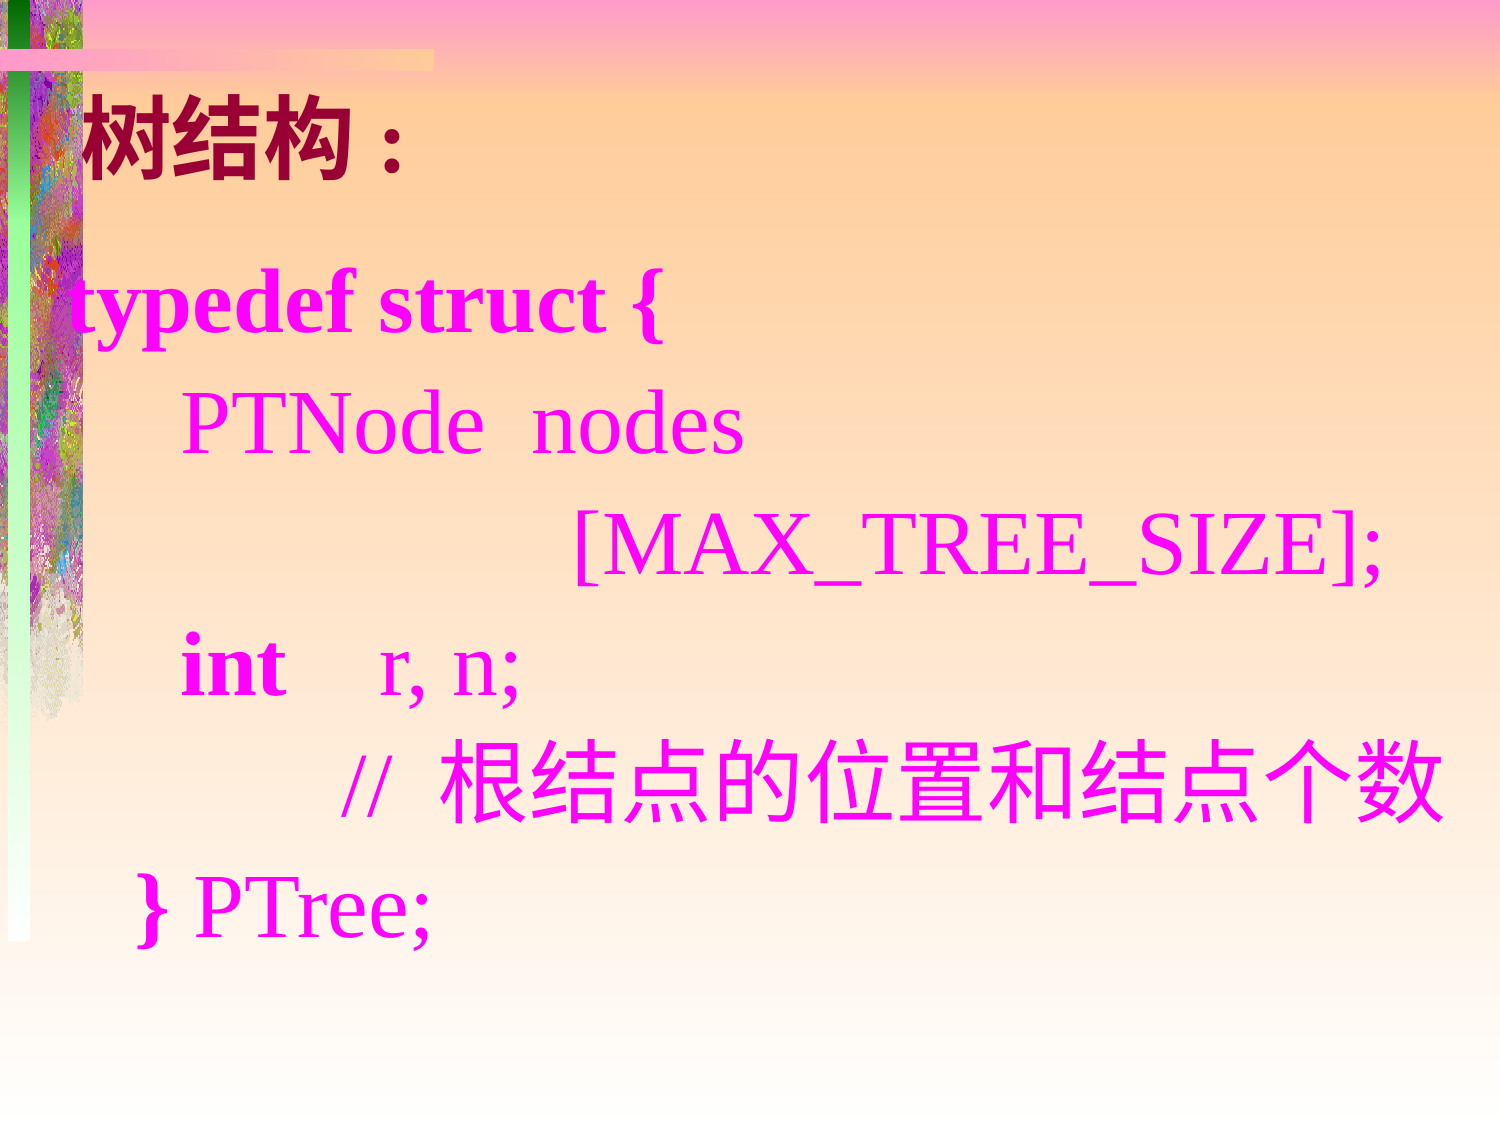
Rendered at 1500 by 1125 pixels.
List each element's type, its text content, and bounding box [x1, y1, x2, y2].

picture [0, 0, 9, 50]
text_box typedef struct { PTNode nodes [MAX_TREE_SIZE]; int r, n; // 根结点的位置和结点个数 } PTree; [50, 222, 1462, 963]
picture [0, 71, 9, 821]
picture [29, 0, 83, 50]
picture [29, 71, 83, 821]
text_box 树结构: [65, 62, 423, 199]
